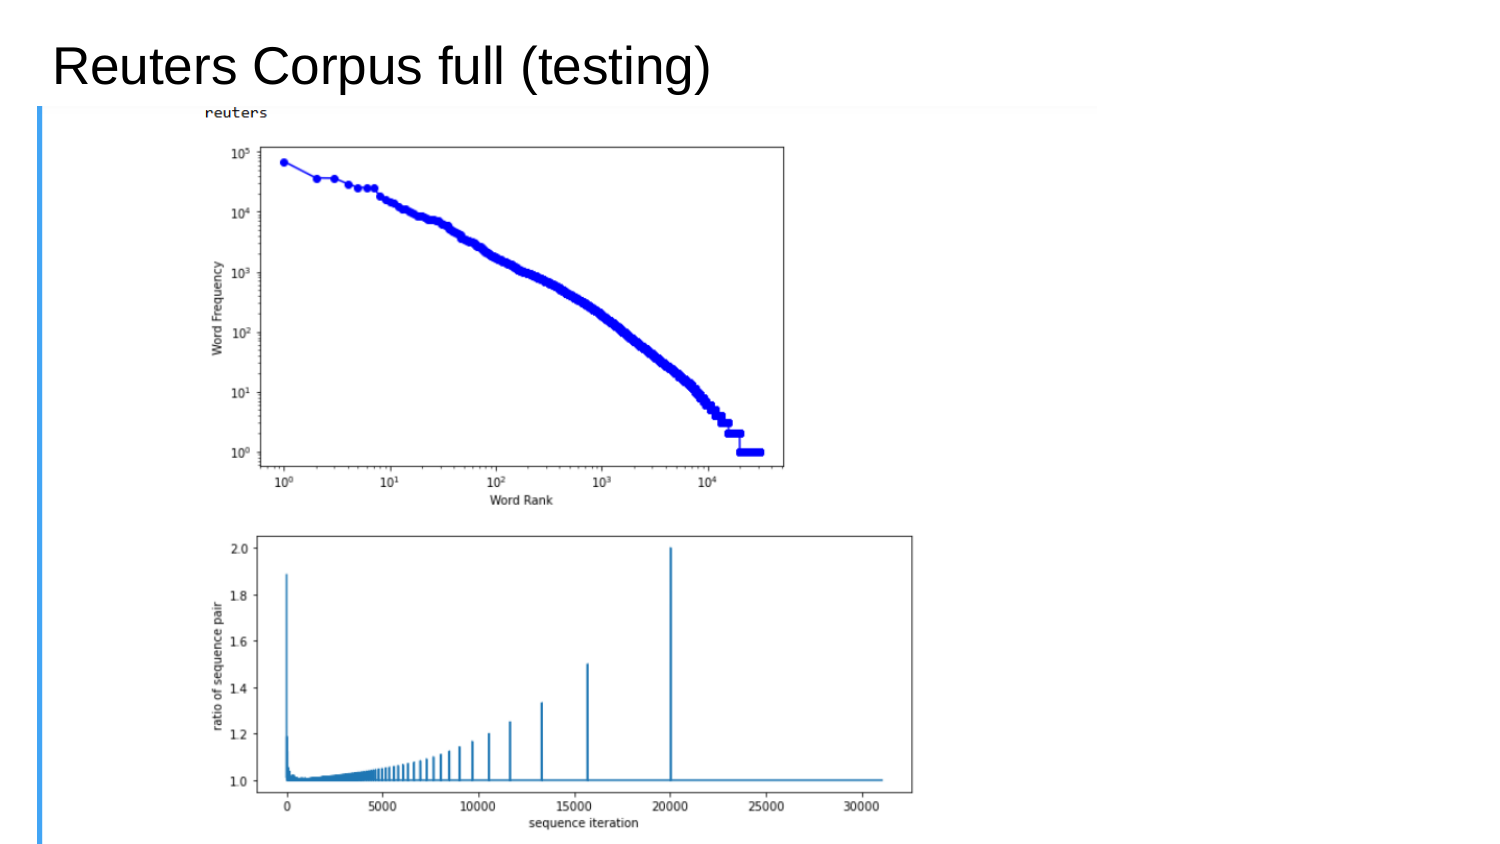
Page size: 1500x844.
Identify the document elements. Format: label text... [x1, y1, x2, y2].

title Reuters Corpus full (testing) [37, 17, 1435, 111]
picture [36, 105, 1098, 844]
